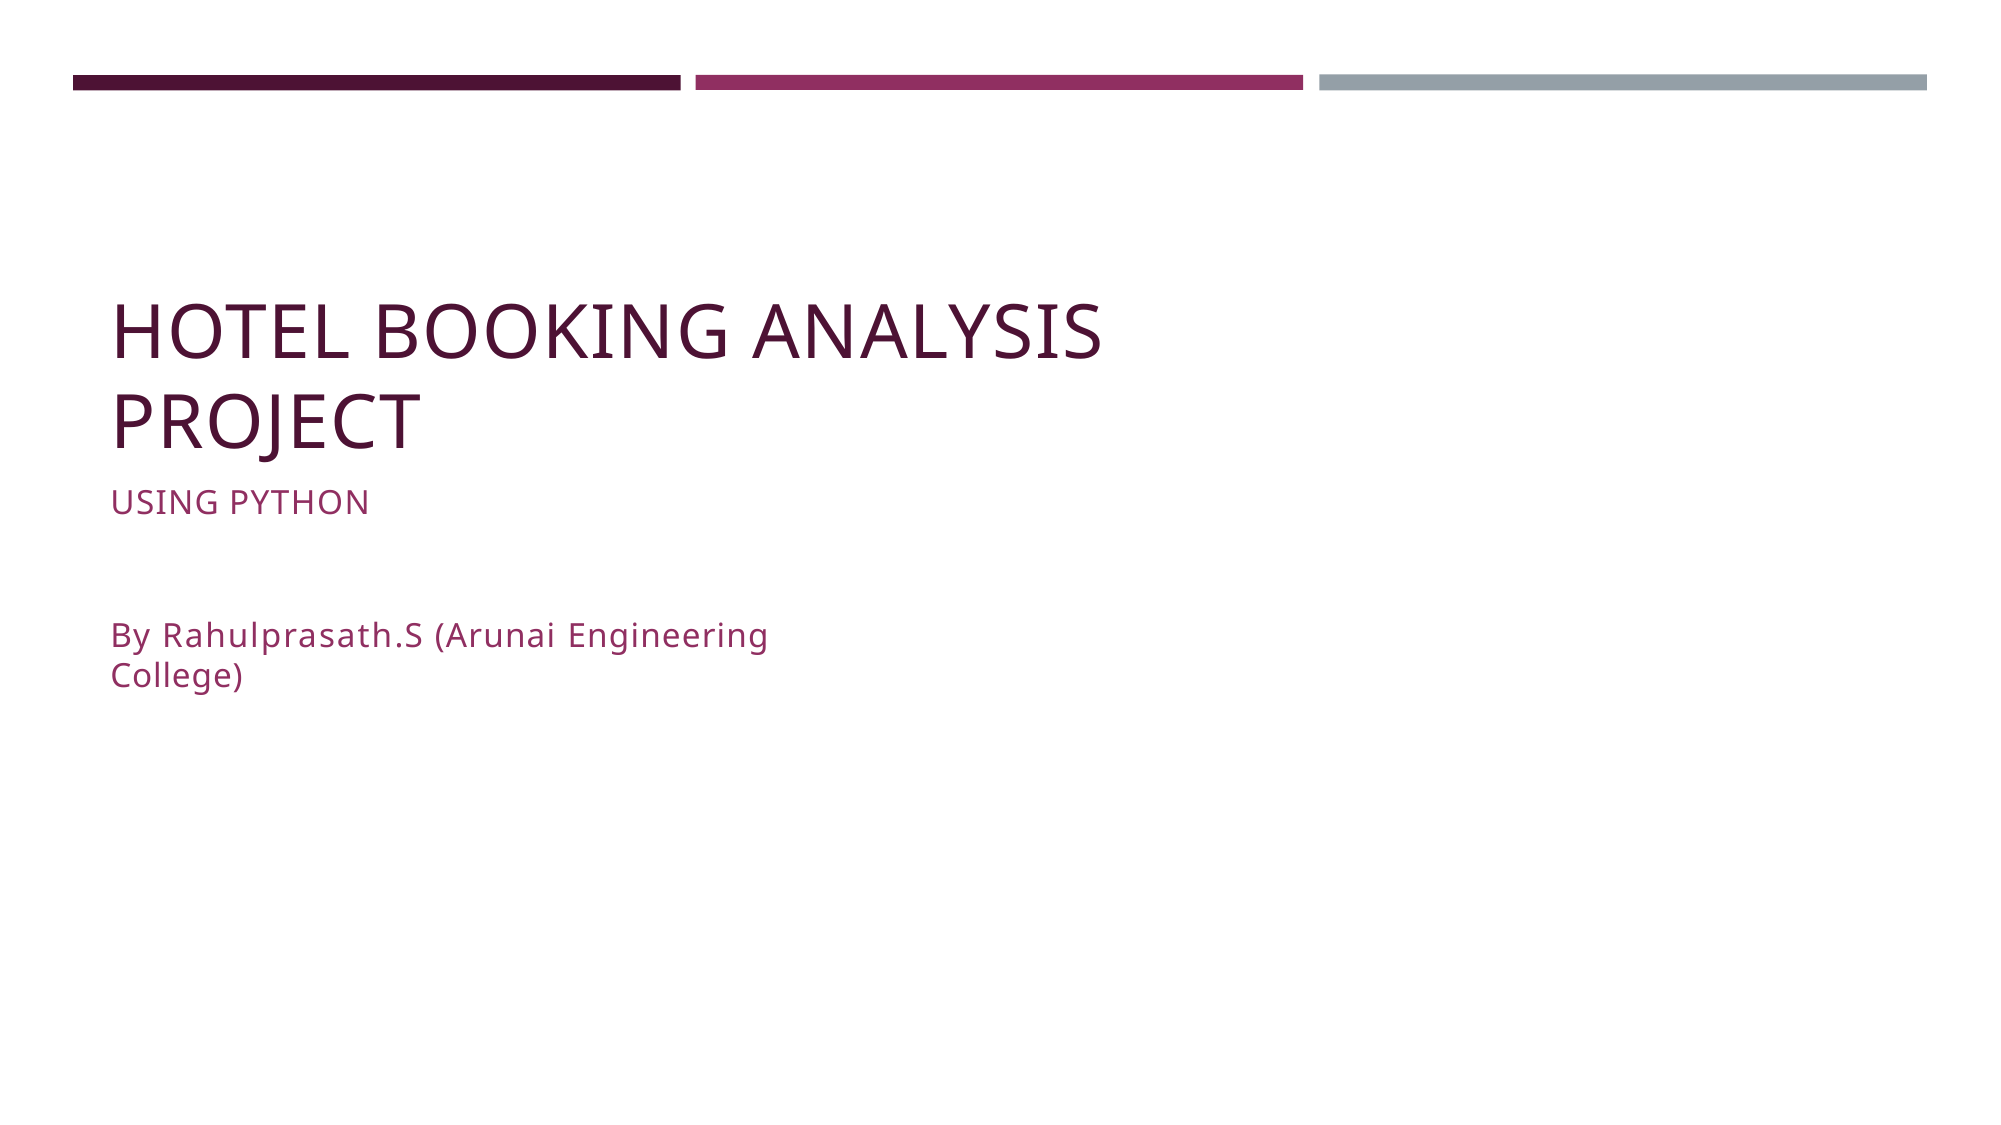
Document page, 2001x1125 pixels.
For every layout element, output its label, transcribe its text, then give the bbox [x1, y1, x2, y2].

title HOTEL BOOKING ANALYSIS PROJECT USING PYTHON [108, 244, 1359, 521]
text_box By Rahulprasath.S (Arunai Engineering College) [108, 612, 912, 695]
